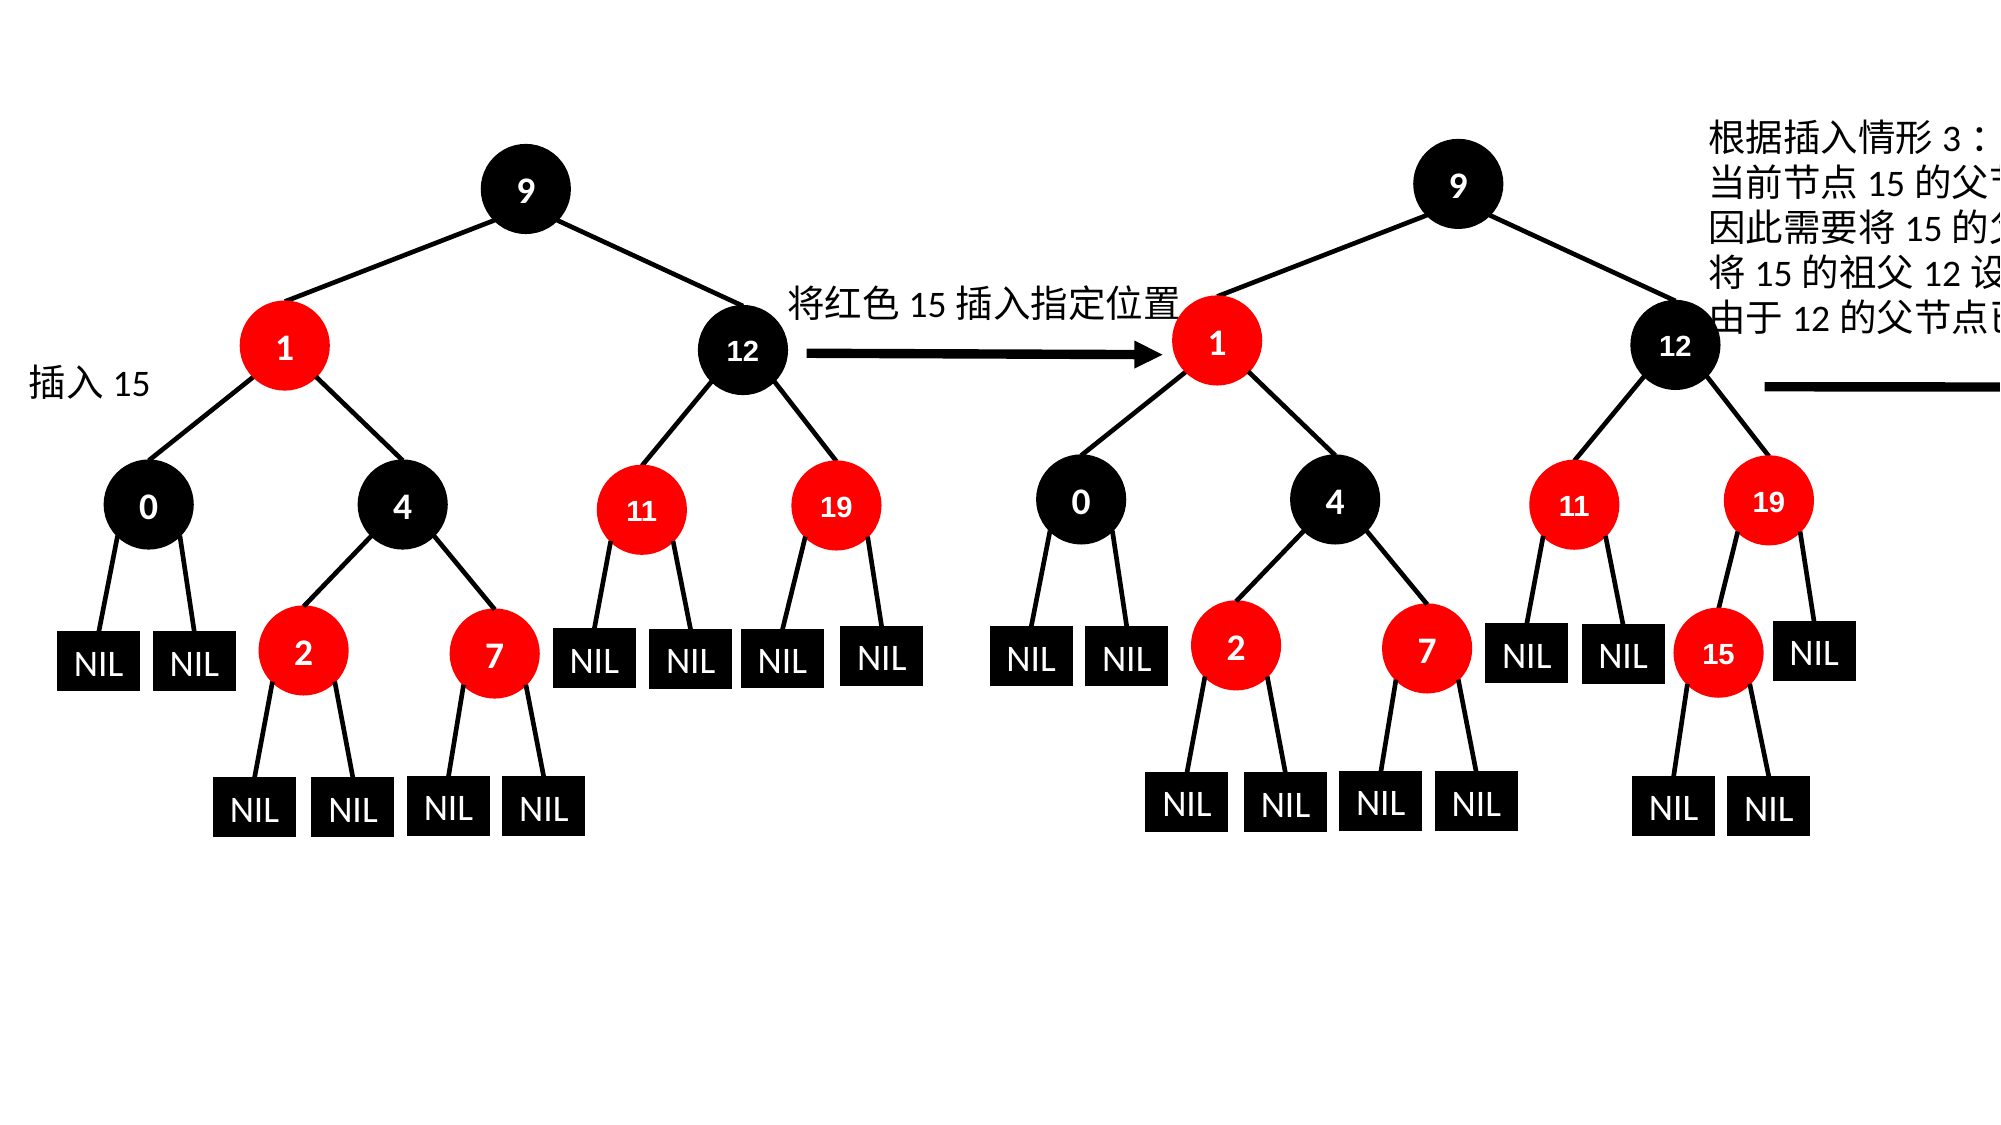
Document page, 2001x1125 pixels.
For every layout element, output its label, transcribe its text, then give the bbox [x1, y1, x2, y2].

text_box NIL [311, 777, 394, 837]
text_box 2 [258, 605, 349, 696]
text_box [433, 535, 495, 610]
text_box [1217, 215, 1428, 297]
text_box 1 [239, 300, 330, 391]
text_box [1081, 371, 1186, 456]
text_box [148, 376, 254, 461]
text_box 9 [1413, 138, 1504, 229]
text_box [1458, 679, 1477, 773]
text_box 12 [697, 304, 789, 396]
text_box 9 [480, 143, 571, 235]
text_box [98, 535, 118, 633]
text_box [1031, 530, 1051, 628]
text_box 将红色15插入指定位置 [772, 272, 1196, 333]
text_box 12 [1630, 299, 1721, 391]
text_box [1718, 531, 1738, 609]
text_box NIL [1145, 772, 1228, 832]
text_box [1749, 683, 1769, 778]
text_box 1 [1172, 295, 1263, 386]
text_box 11 [1529, 459, 1620, 550]
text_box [867, 536, 882, 627]
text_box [782, 536, 806, 630]
text_box NIL [1485, 623, 1568, 683]
text_box NIL [1244, 772, 1327, 832]
text_box NIL [153, 631, 236, 691]
text_box NIL [502, 776, 585, 836]
text_box NIL [741, 629, 824, 688]
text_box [1267, 676, 1286, 774]
text_box NIL [990, 626, 1073, 686]
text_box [556, 220, 743, 306]
text_box NIL [407, 776, 490, 836]
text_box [179, 535, 195, 633]
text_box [448, 684, 464, 777]
text_box 0 [1036, 454, 1127, 545]
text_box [774, 381, 837, 462]
text_box 0 [103, 459, 194, 550]
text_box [284, 220, 495, 302]
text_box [1706, 376, 1769, 457]
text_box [254, 681, 273, 779]
text_box 19 [1723, 455, 1815, 546]
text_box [1236, 530, 1305, 602]
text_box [1800, 531, 1815, 622]
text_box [1526, 535, 1544, 625]
text_box NIL [1435, 771, 1518, 831]
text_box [1605, 535, 1624, 625]
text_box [594, 540, 611, 630]
text_box NIL [649, 629, 732, 689]
text_box 根据插入情形3： 当前节点15的父节点19和叔节点11是红色， 因此需要将15的父节点19和叔节点11设为黑色， 将15的祖父12设为红色，并将12设为当前节点， 由于12的父节点已然是黑色，因此这已是红黑树 [1693, 106, 2000, 347]
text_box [1366, 530, 1428, 605]
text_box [1489, 215, 1676, 301]
text_box NIL [57, 631, 140, 691]
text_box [1574, 376, 1645, 461]
text_box 4 [357, 459, 448, 550]
text_box NIL [1632, 776, 1715, 836]
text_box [334, 681, 353, 779]
text_box 7 [1382, 603, 1473, 694]
text_box NIL [213, 777, 296, 837]
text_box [1673, 683, 1688, 777]
text_box 插入15 [13, 351, 166, 412]
text_box 11 [596, 464, 687, 555]
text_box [315, 376, 403, 461]
text_box NIL [1773, 621, 1856, 681]
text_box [641, 381, 712, 466]
text_box 7 [449, 608, 540, 699]
text_box NIL [553, 628, 636, 688]
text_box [672, 540, 691, 630]
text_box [1186, 676, 1205, 773]
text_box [1248, 371, 1336, 456]
text_box NIL [1582, 624, 1665, 684]
text_box NIL [1085, 626, 1168, 686]
text_box NIL [1339, 771, 1422, 831]
text_box 4 [1290, 454, 1381, 545]
text_box NIL [1727, 776, 1810, 836]
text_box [1380, 679, 1397, 772]
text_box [303, 535, 372, 607]
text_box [525, 684, 544, 778]
text_box 2 [1190, 600, 1282, 691]
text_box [1112, 530, 1127, 628]
text_box NIL [840, 626, 923, 686]
text_box 15 [1673, 607, 1764, 698]
text_box 19 [791, 460, 882, 551]
